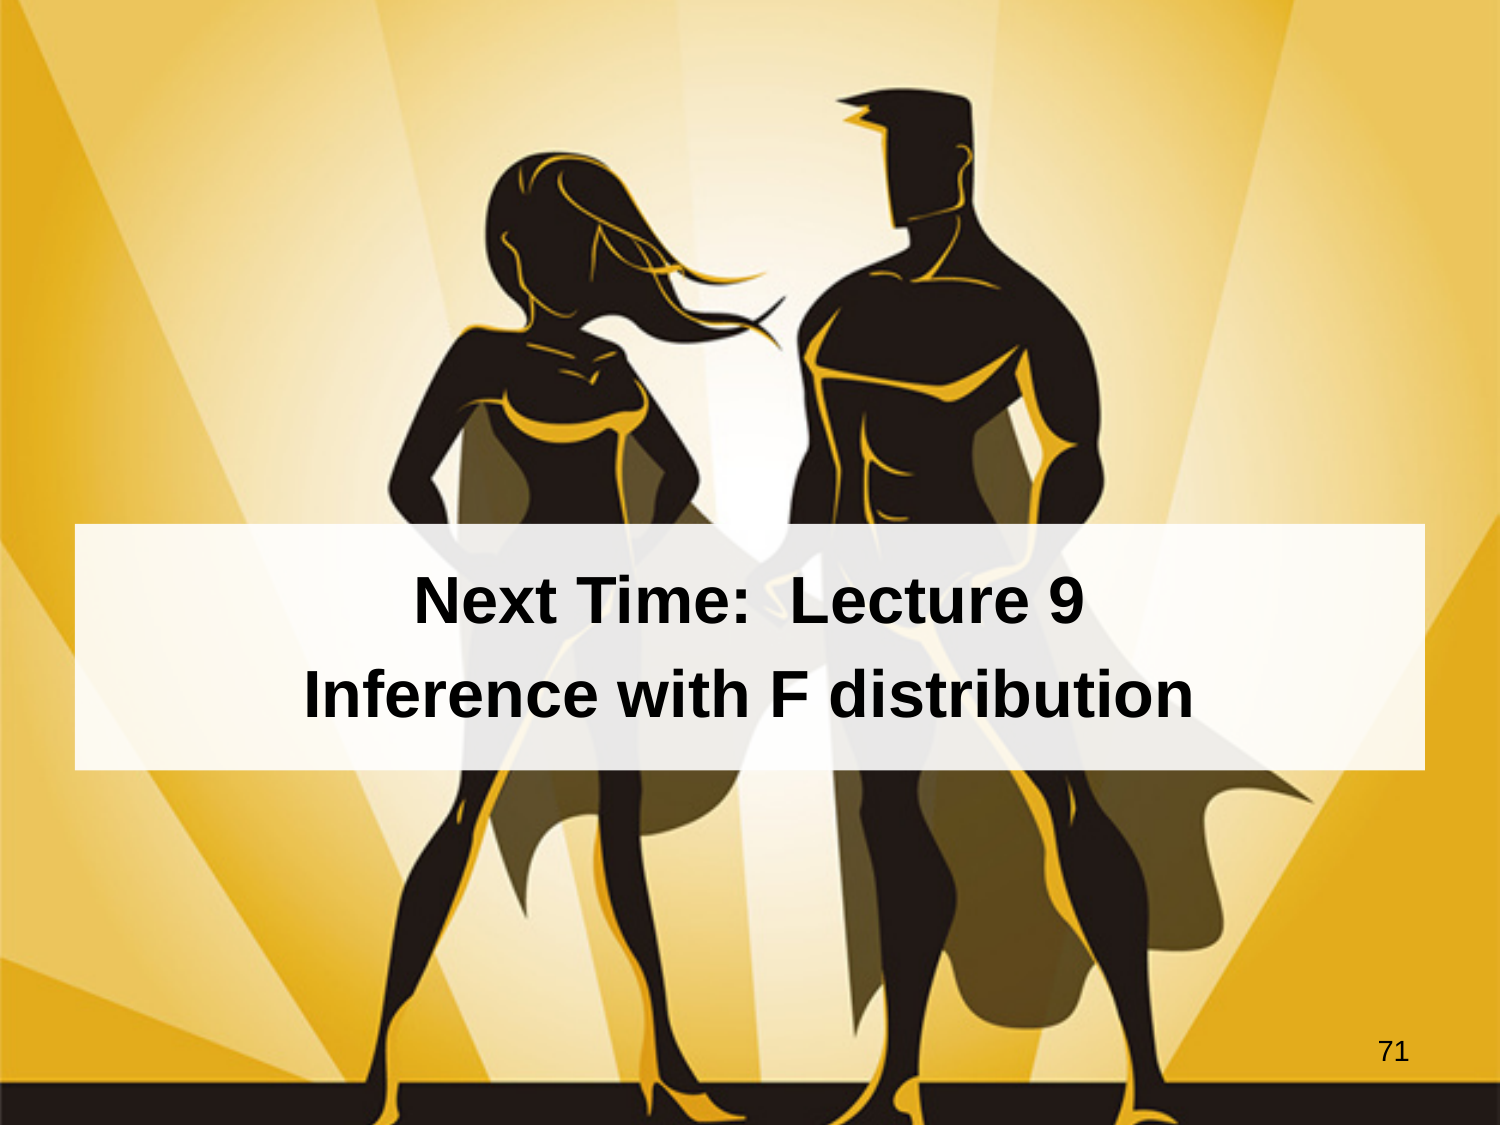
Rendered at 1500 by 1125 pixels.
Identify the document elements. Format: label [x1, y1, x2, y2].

list [0, 0, 1500, 1125]
